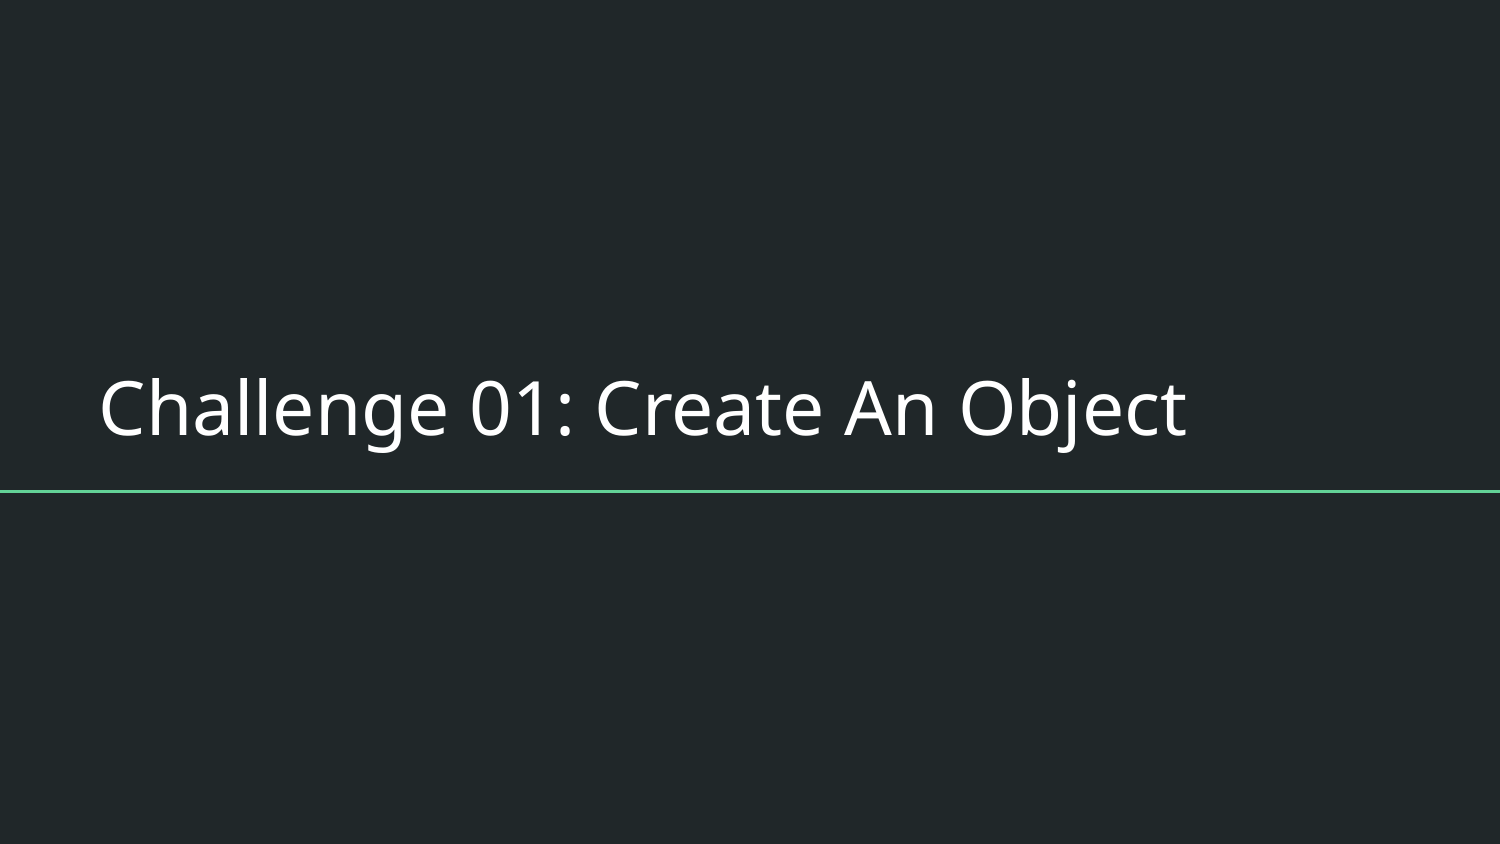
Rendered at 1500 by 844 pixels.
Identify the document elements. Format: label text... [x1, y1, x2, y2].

title Challenge 01: Create An Object [83, 337, 1417, 466]
